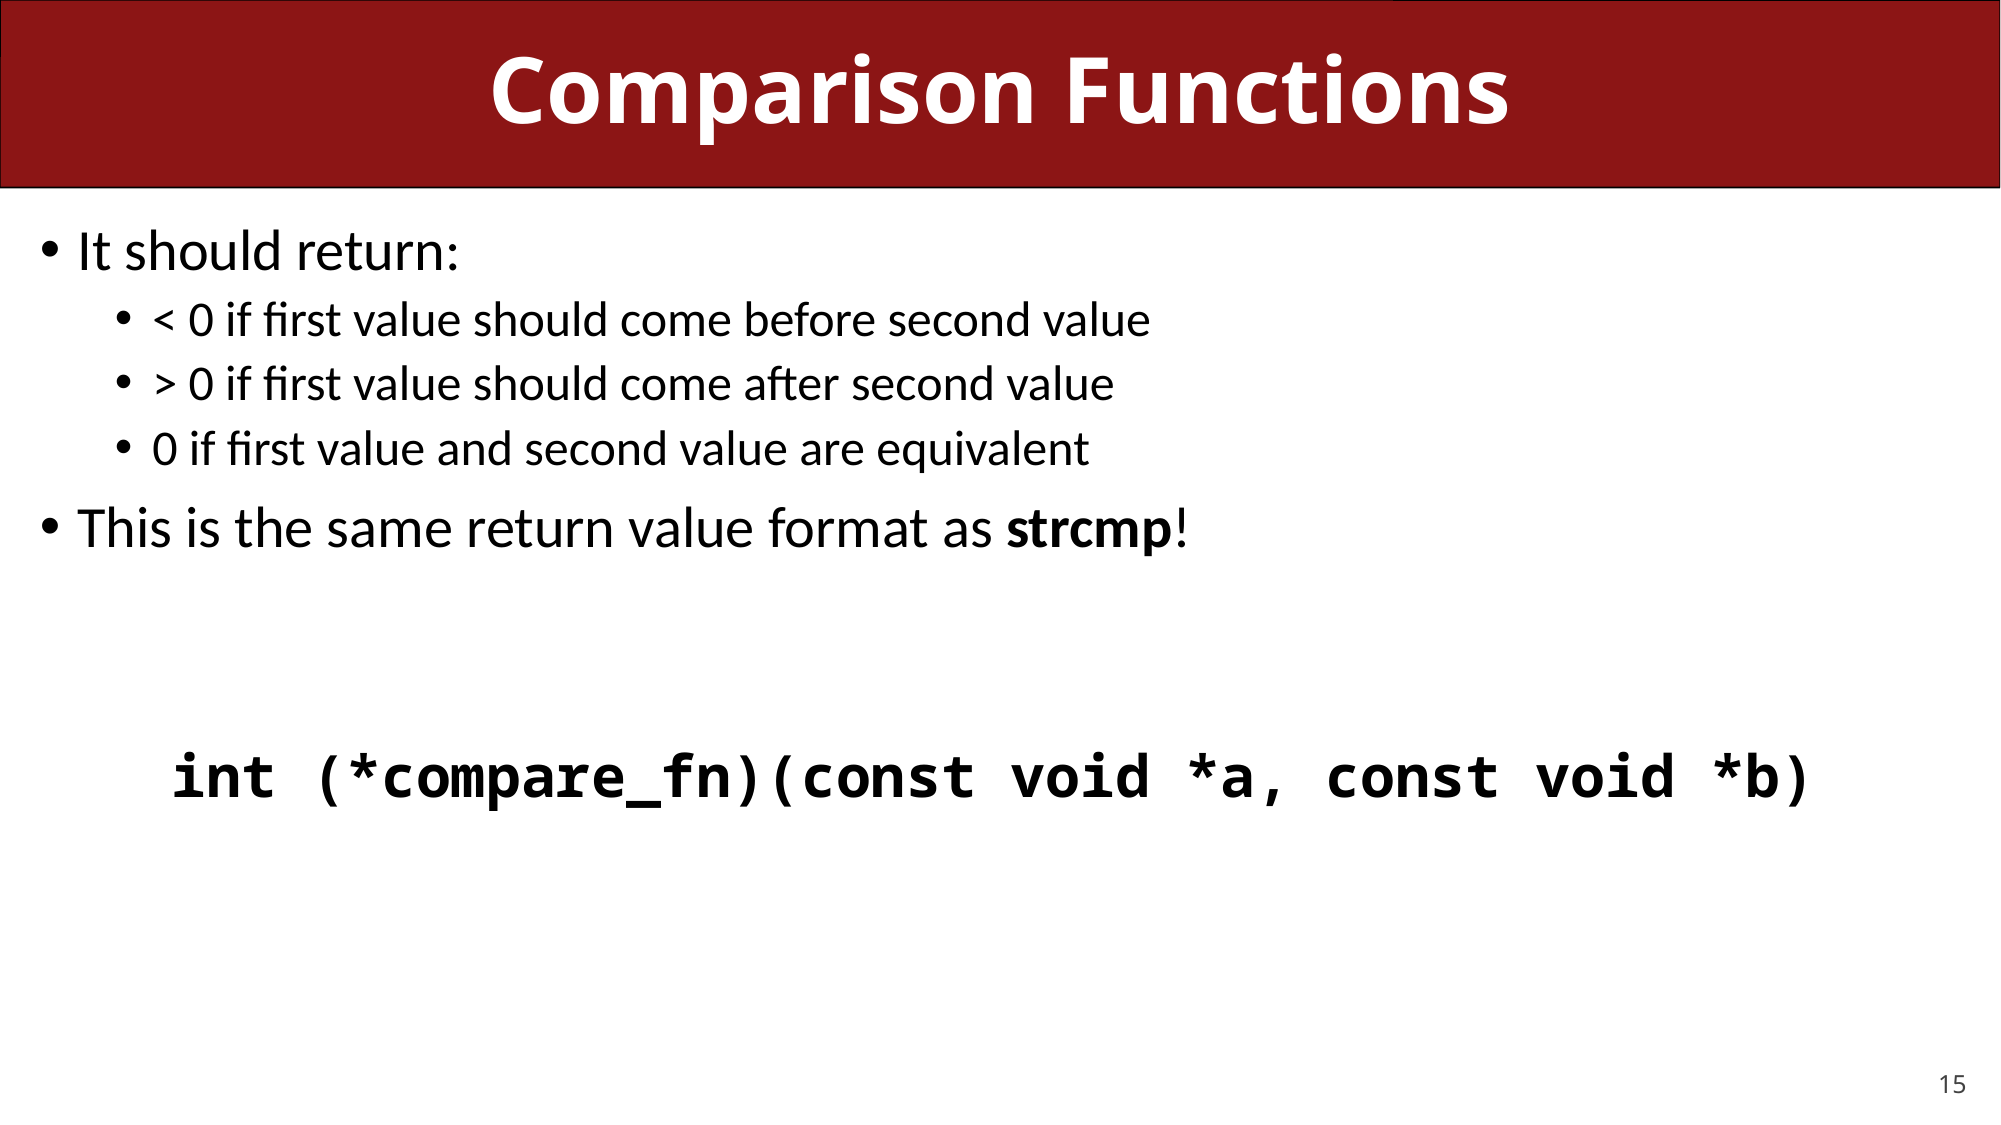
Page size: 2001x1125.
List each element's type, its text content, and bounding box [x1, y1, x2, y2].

list It should return: < 0 if first value should come before second value > 0 if first value should come after second value 0 if first value and second value are equivalent This is the same return value format as strcmp! int (*compare_fn)(const void *a, const void *b) [24, 212, 1963, 1063]
title Comparison Functions [75, 0, 1925, 188]
